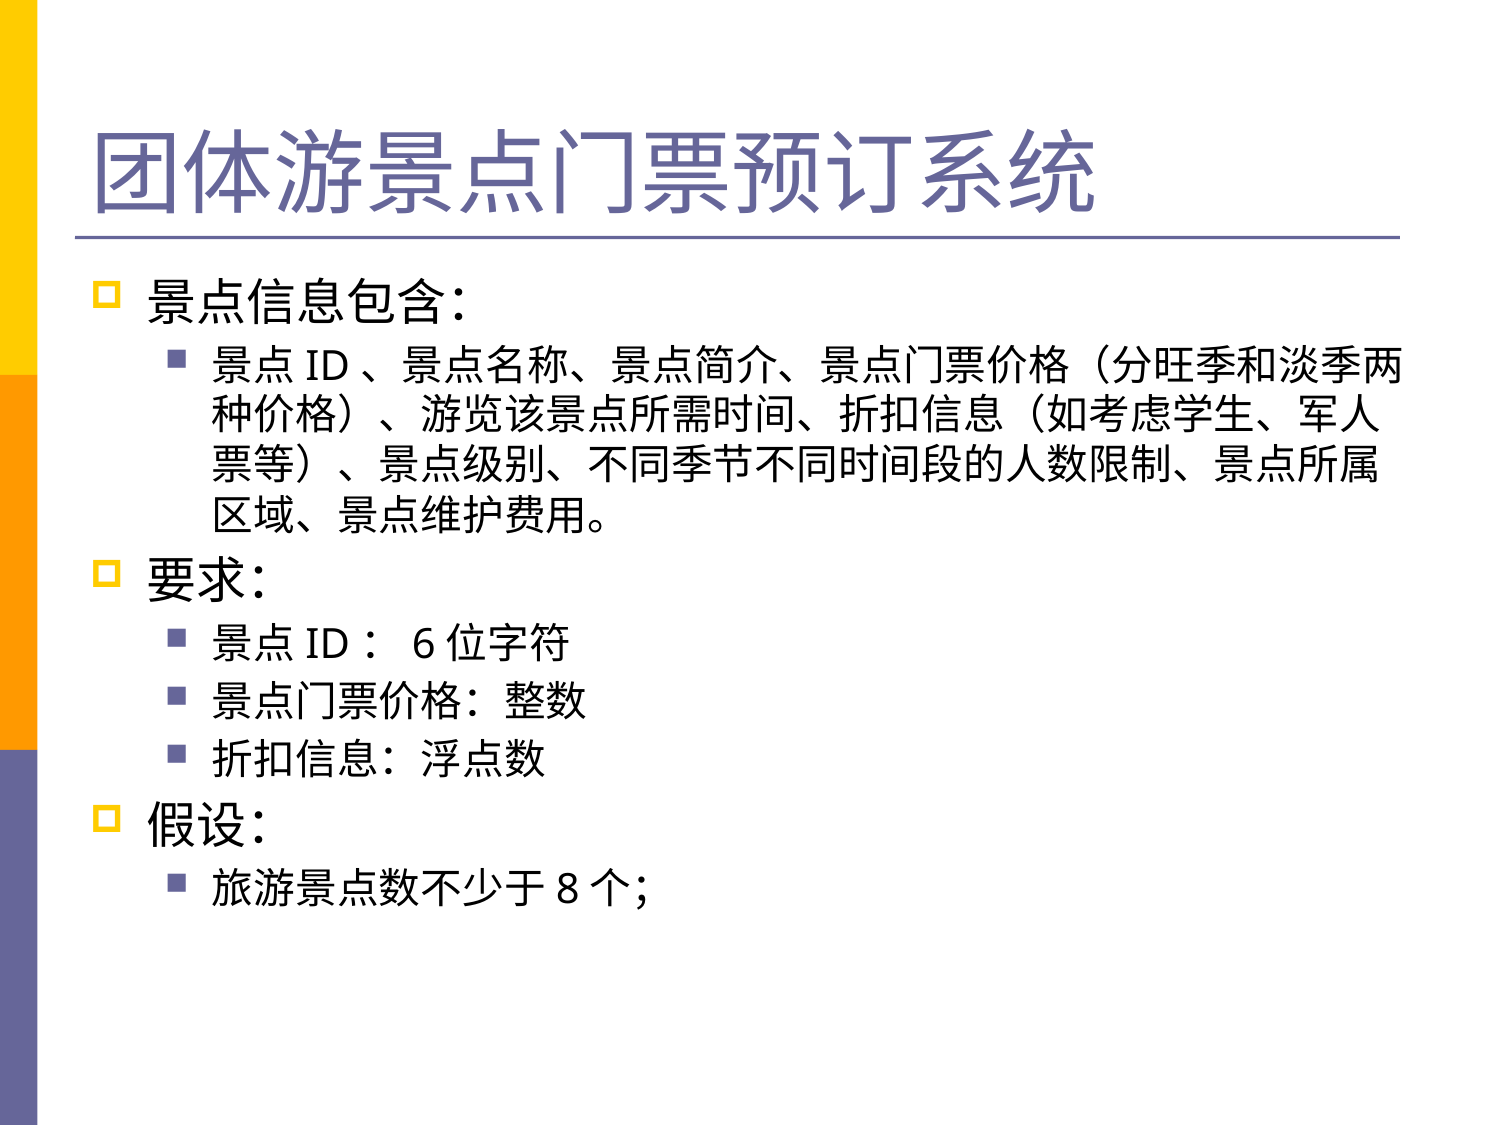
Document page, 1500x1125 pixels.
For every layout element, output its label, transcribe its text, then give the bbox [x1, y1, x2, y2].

list 景点信息包含： 景点ID、景点名称、景点简介、景点门票价格（分旺季和淡季两种价格）、游览该景点所需时间、折扣信息（如考虑学生、军人票等）、景点级别、不同季节不同时间段的人数限制、景点所属区域、景点维护费用。 要求： 景点ID：6位字符 景点门票价格：整数 折扣信息：浮点数 假设： 旅游景点数不少于8个； [75, 262, 1425, 1006]
title 团体游景点门票预订系统 [75, 45, 1425, 233]
